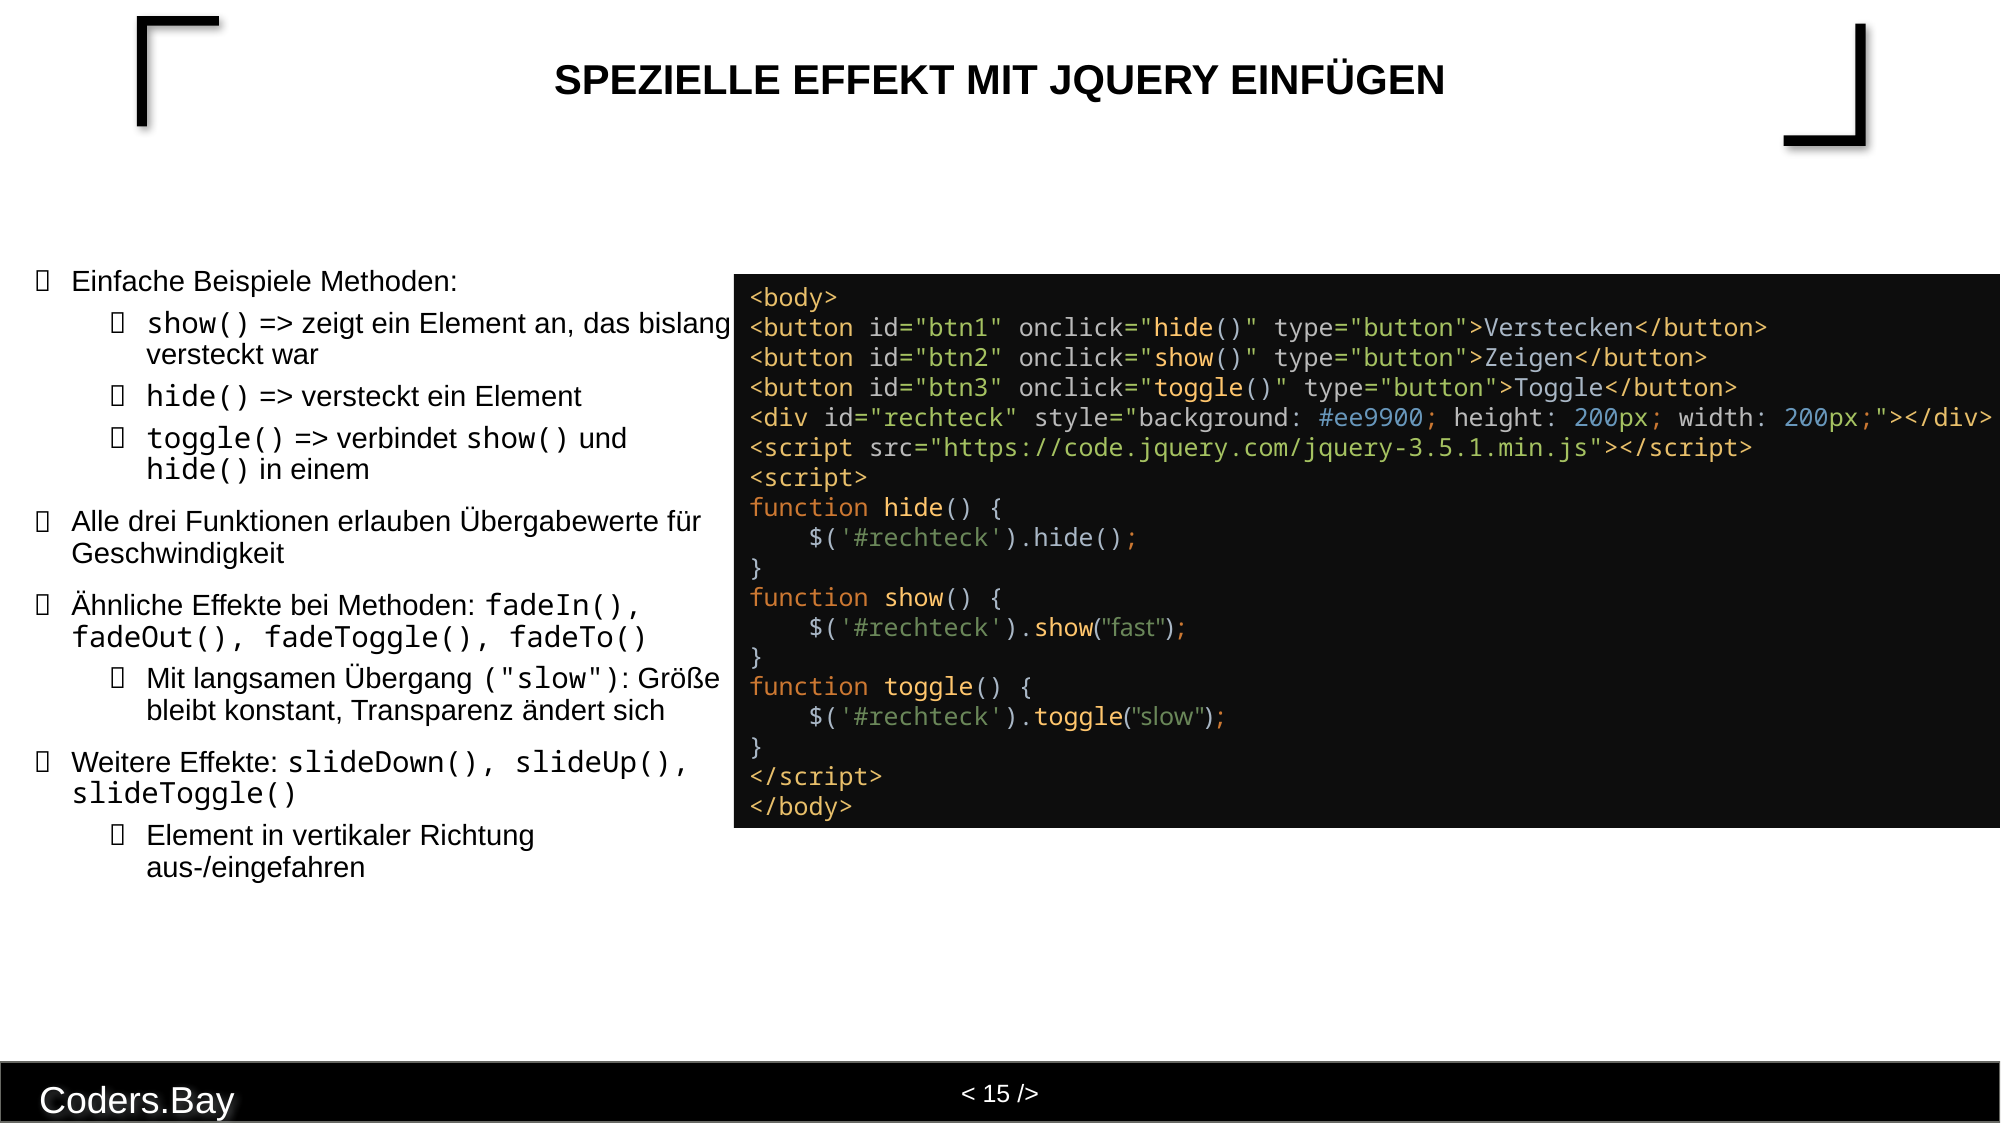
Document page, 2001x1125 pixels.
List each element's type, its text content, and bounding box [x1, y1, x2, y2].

list Einfache Beispiele Methoden: show() => zeigt ein Element an, das bislang versteckt war hide() => versteckt ein Element toggle() => verbindet show() und hide() in einem Alle drei Funktionen erlauben Übergabewerte für Geschwindigkeit Ähnliche Effekte bei Methoden: fadeIn(), fadeOut(), fadeToggle(), fadeTo() Mit langsamen Übergang ("slow"): Größe bleibt konstant, Transparenz ändert sich Weitere Effekte: slideDown(), slideUp(), slideToggle() Element in vertikaler Richtung aus-/eingefahren [19, 258, 754, 941]
title Spezielle Effekt mit jQuery einfügen [155, 36, 1845, 127]
text_box <body> <button id="btn1" onclick="hide()" type="button">Verstecken</button> <button id="btn2" onclick="show()" type="button">Zeigen</button> <button id="btn3" onclick="toggle()" type="button">Toggle</button> <div id="rechteck" style="background: #ee9900; height: 200px; width: 200px;"></div> <script src="https://code.jquery.com/jquery-3.5.1.min.js"></script> <script> function hide() { $('#rechteck').hide(); } function show() { $('#rechteck').show("fast"); } function toggle() { $('#rechteck').toggle("slow"); } </script> </body> [733, 274, 2000, 828]
